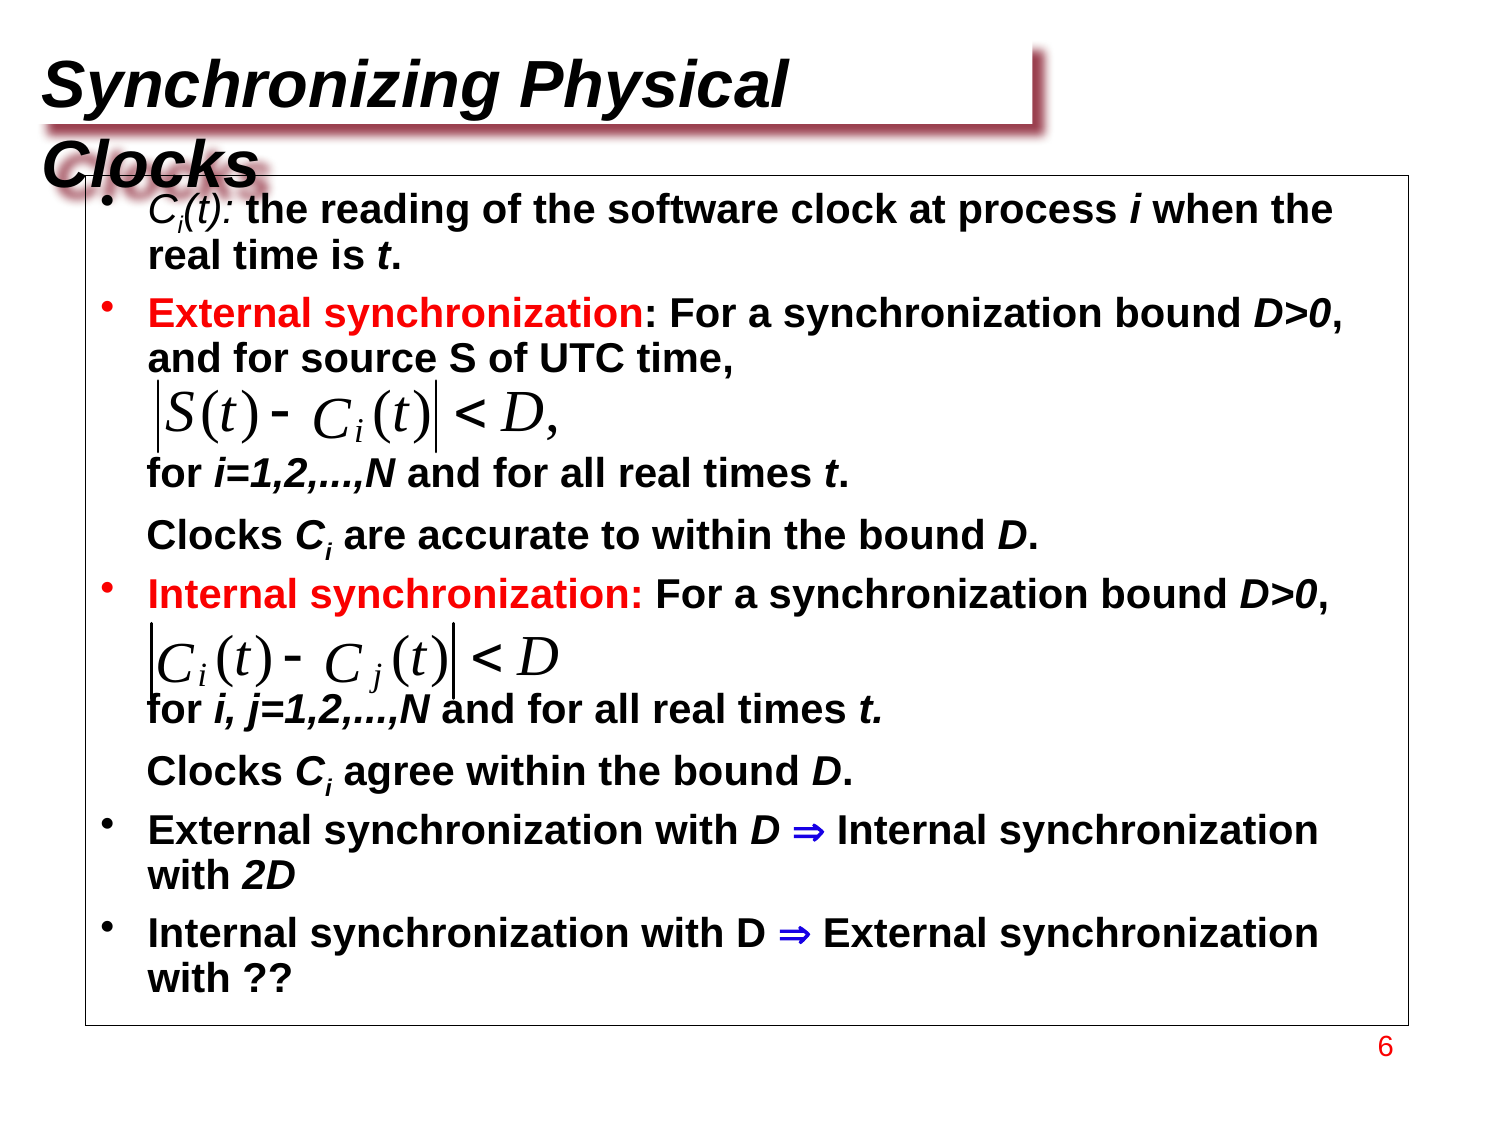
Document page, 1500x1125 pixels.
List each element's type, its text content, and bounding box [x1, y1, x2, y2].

list Ci(t): the reading of the software clock at process i when the real time is t. External synchronization: For a synchronization bound D>0, and for source S of UTC time, for i=1,2,...,N and for all real times t. Clocks Ci are accurate to within the bound D. Internal synchronization: For a synchronization bound D>0, for i, j=1,2,...,N and for all real times t. Clocks Ci agree within the bound D. External synchronization with D  Internal synchronization with 2D Internal synchronization with D  External synchronization with ?? [85, 174, 1409, 1026]
title Synchronizing Physical Clocks [34, 37, 1033, 125]
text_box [146, 366, 569, 467]
slide_number 6 [1362, 1023, 1449, 1102]
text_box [140, 612, 572, 710]
